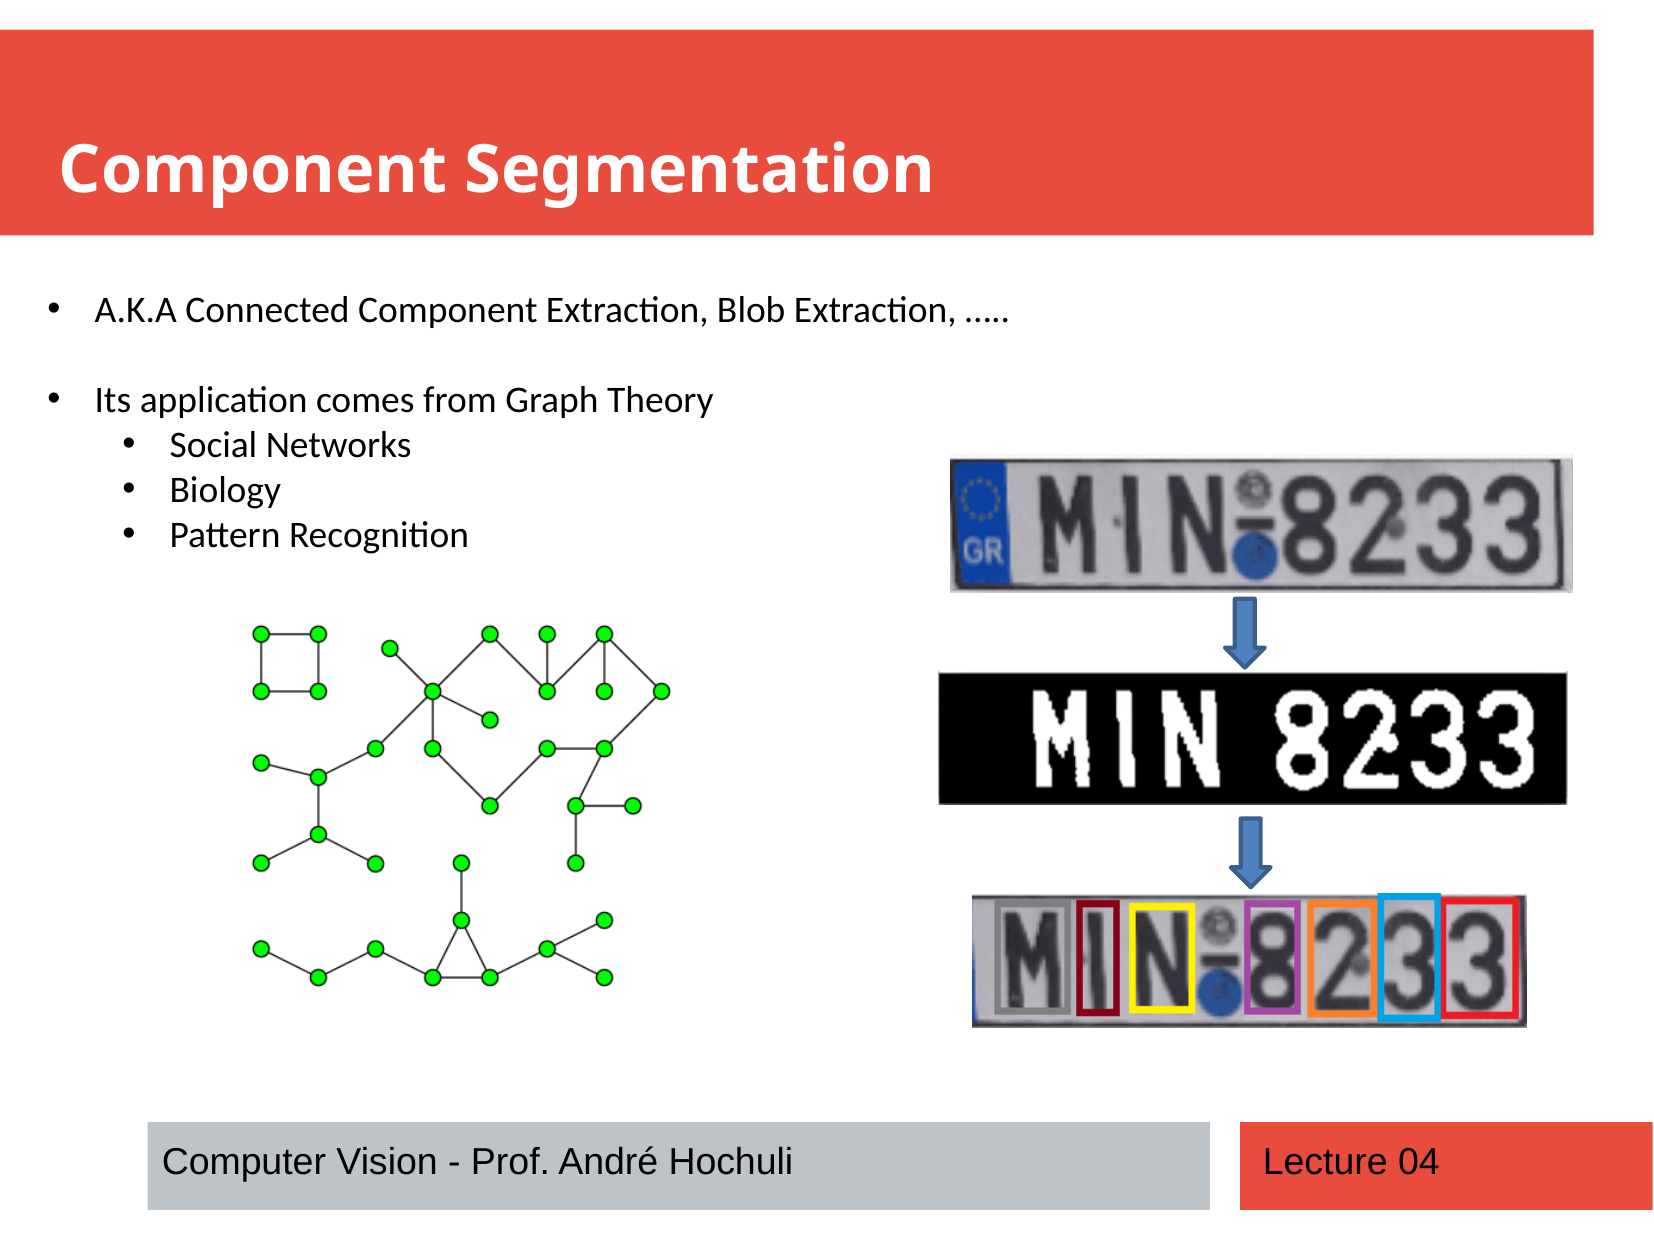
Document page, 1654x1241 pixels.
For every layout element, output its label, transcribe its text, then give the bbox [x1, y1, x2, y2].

picture [246, 619, 676, 992]
text_box Lecture 04 [1248, 1129, 1623, 1189]
picture [938, 671, 1568, 806]
picture [950, 453, 1574, 594]
text_box Computer Vision - Prof. André Hochuli [147, 1129, 1204, 1189]
text_box [1228, 816, 1273, 890]
picture [1385, 900, 1434, 1014]
text_box Component Segmentation [59, 59, 1594, 206]
picture [972, 892, 1527, 1029]
text_box [1222, 601, 1267, 669]
text_box A.K.A Connected Component Extraction, Blob Extraction, ….. Its application comes from Graph Theory Social Networks Biology Pattern Recognition [32, 277, 1594, 562]
